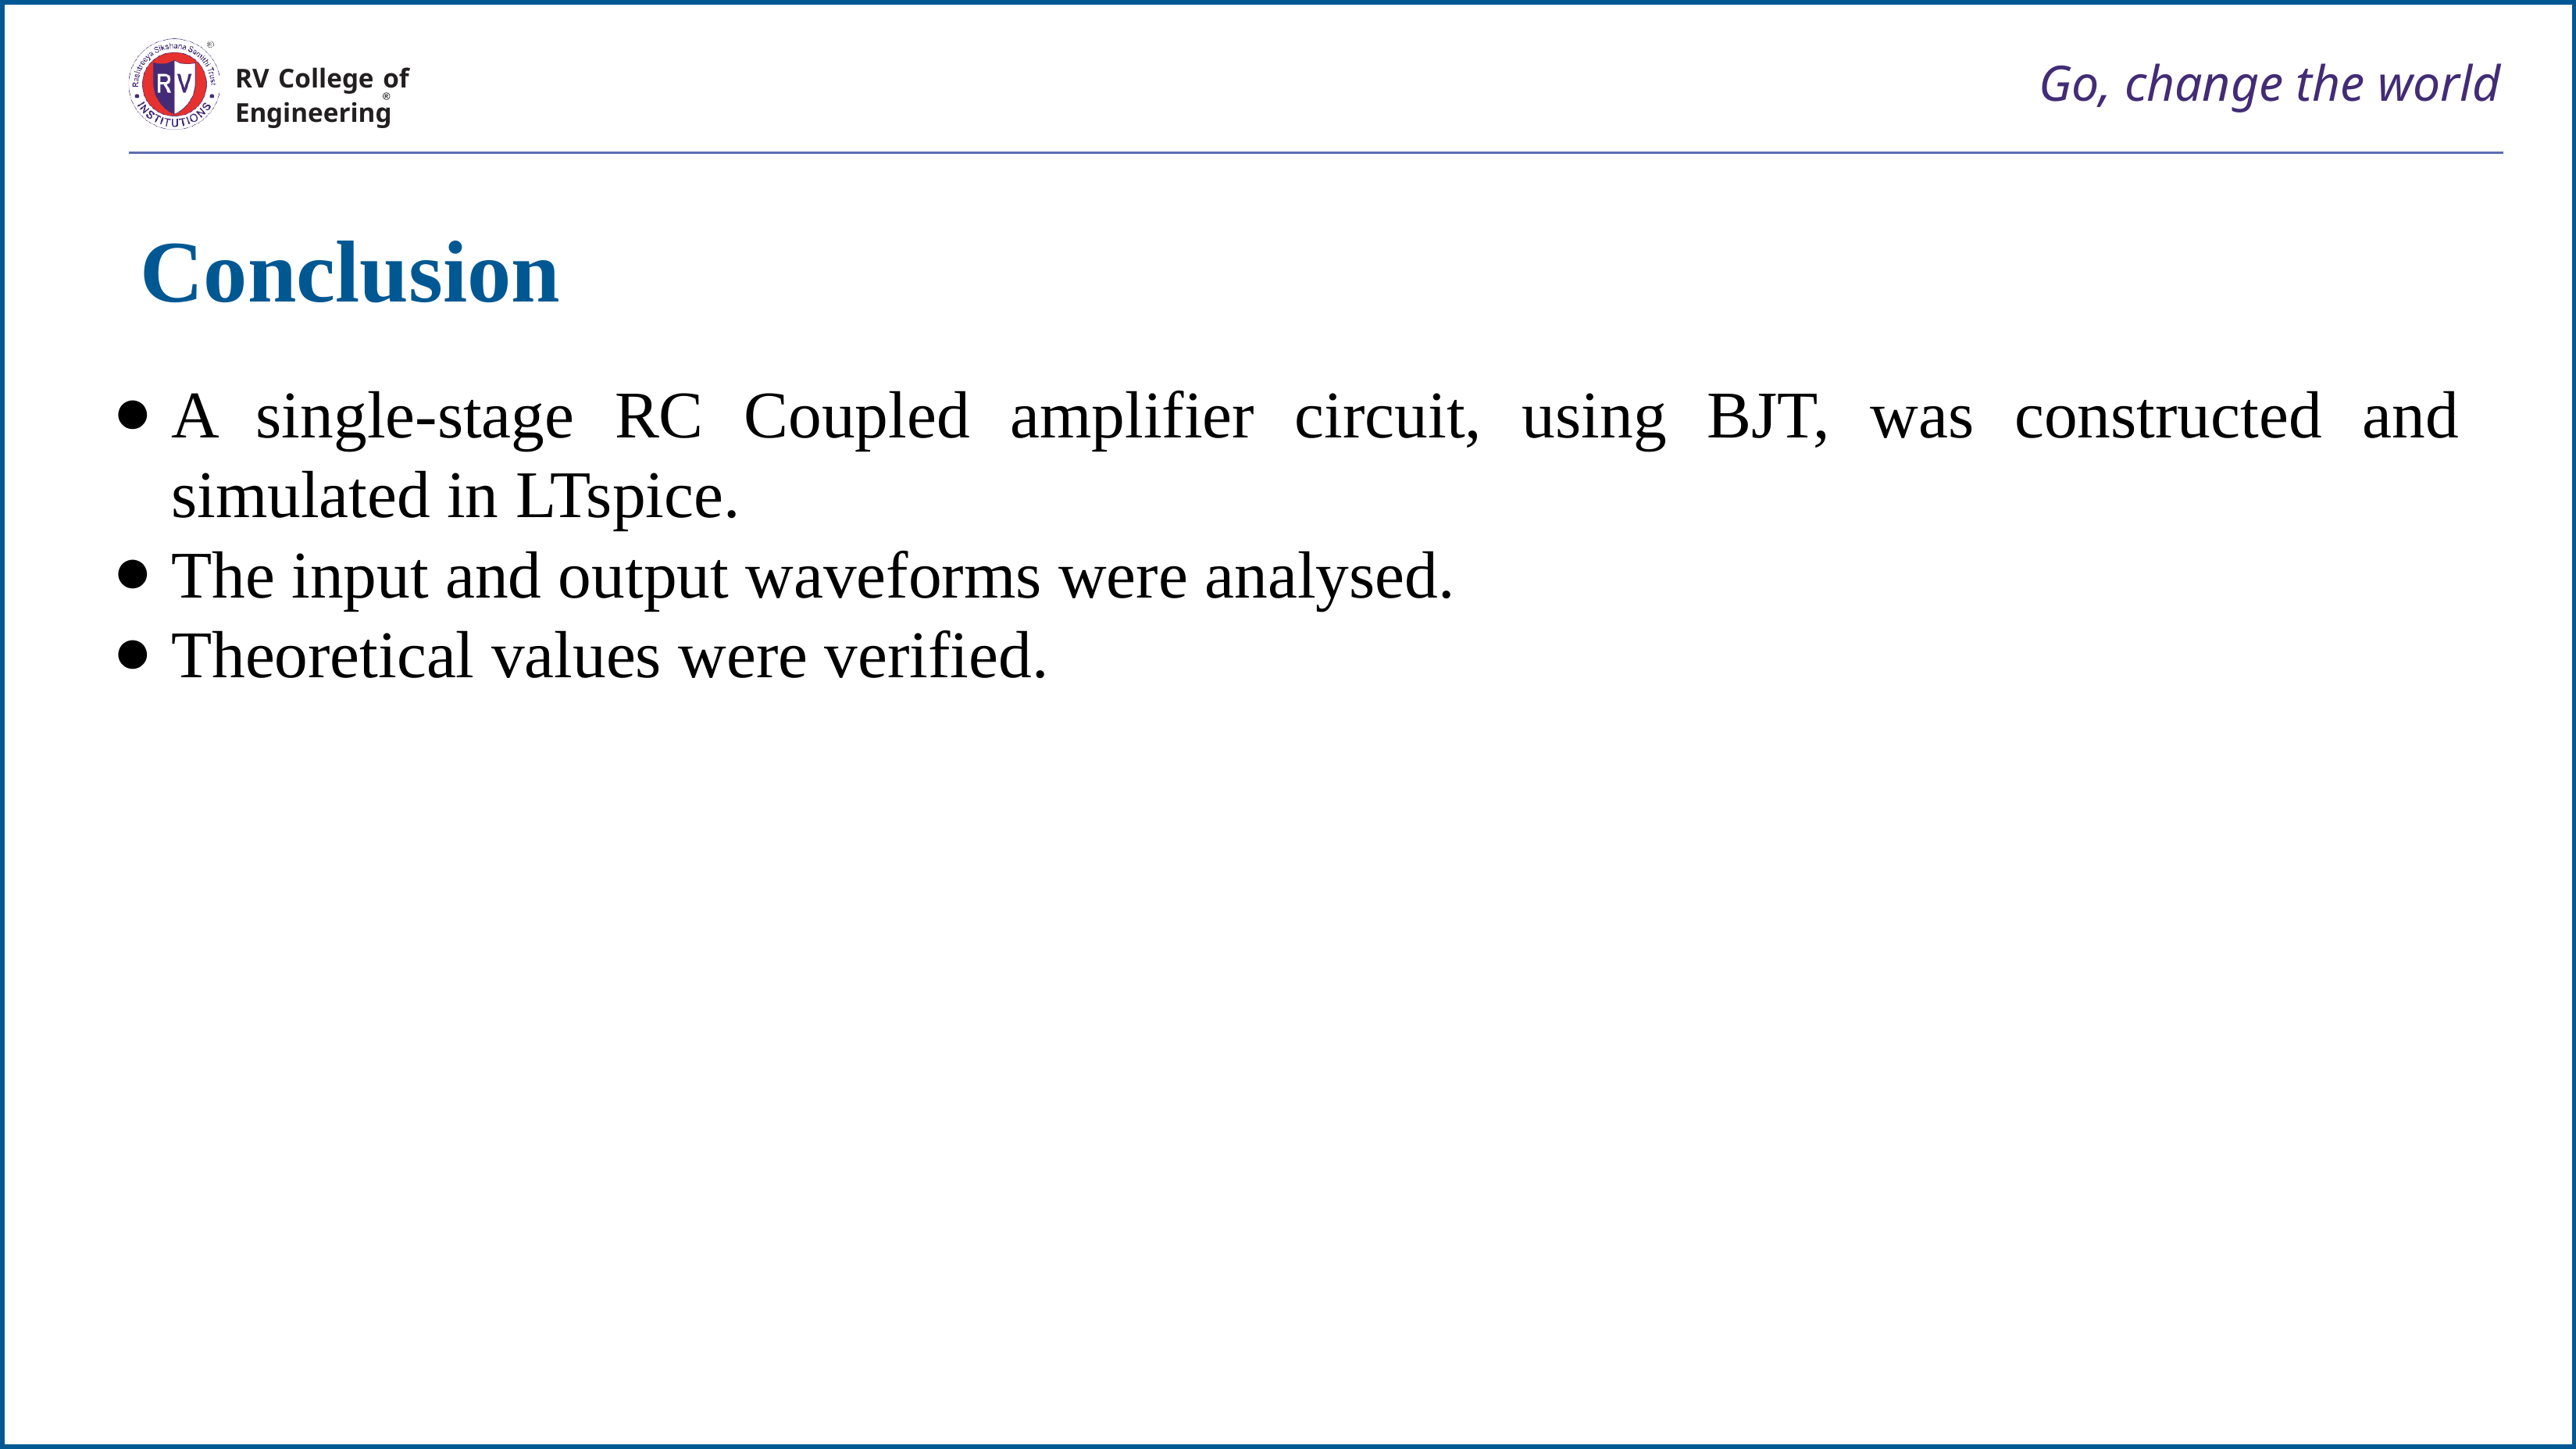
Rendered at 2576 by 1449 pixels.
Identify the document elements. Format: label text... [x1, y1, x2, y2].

text_box A single-stage RC Coupled amplifier circuit, using BJT, was constructed and simulated in LTspice. The input and output waveforms were analysed. Theoretical values were verified. [106, 365, 2469, 777]
text_box [128, 38, 220, 130]
text_box RV College of Engineering [233, 59, 409, 128]
text_box [0, 0, 2576, 1449]
text_box Conclusion [134, 208, 2389, 326]
title Go, change the world [2029, 52, 2502, 112]
